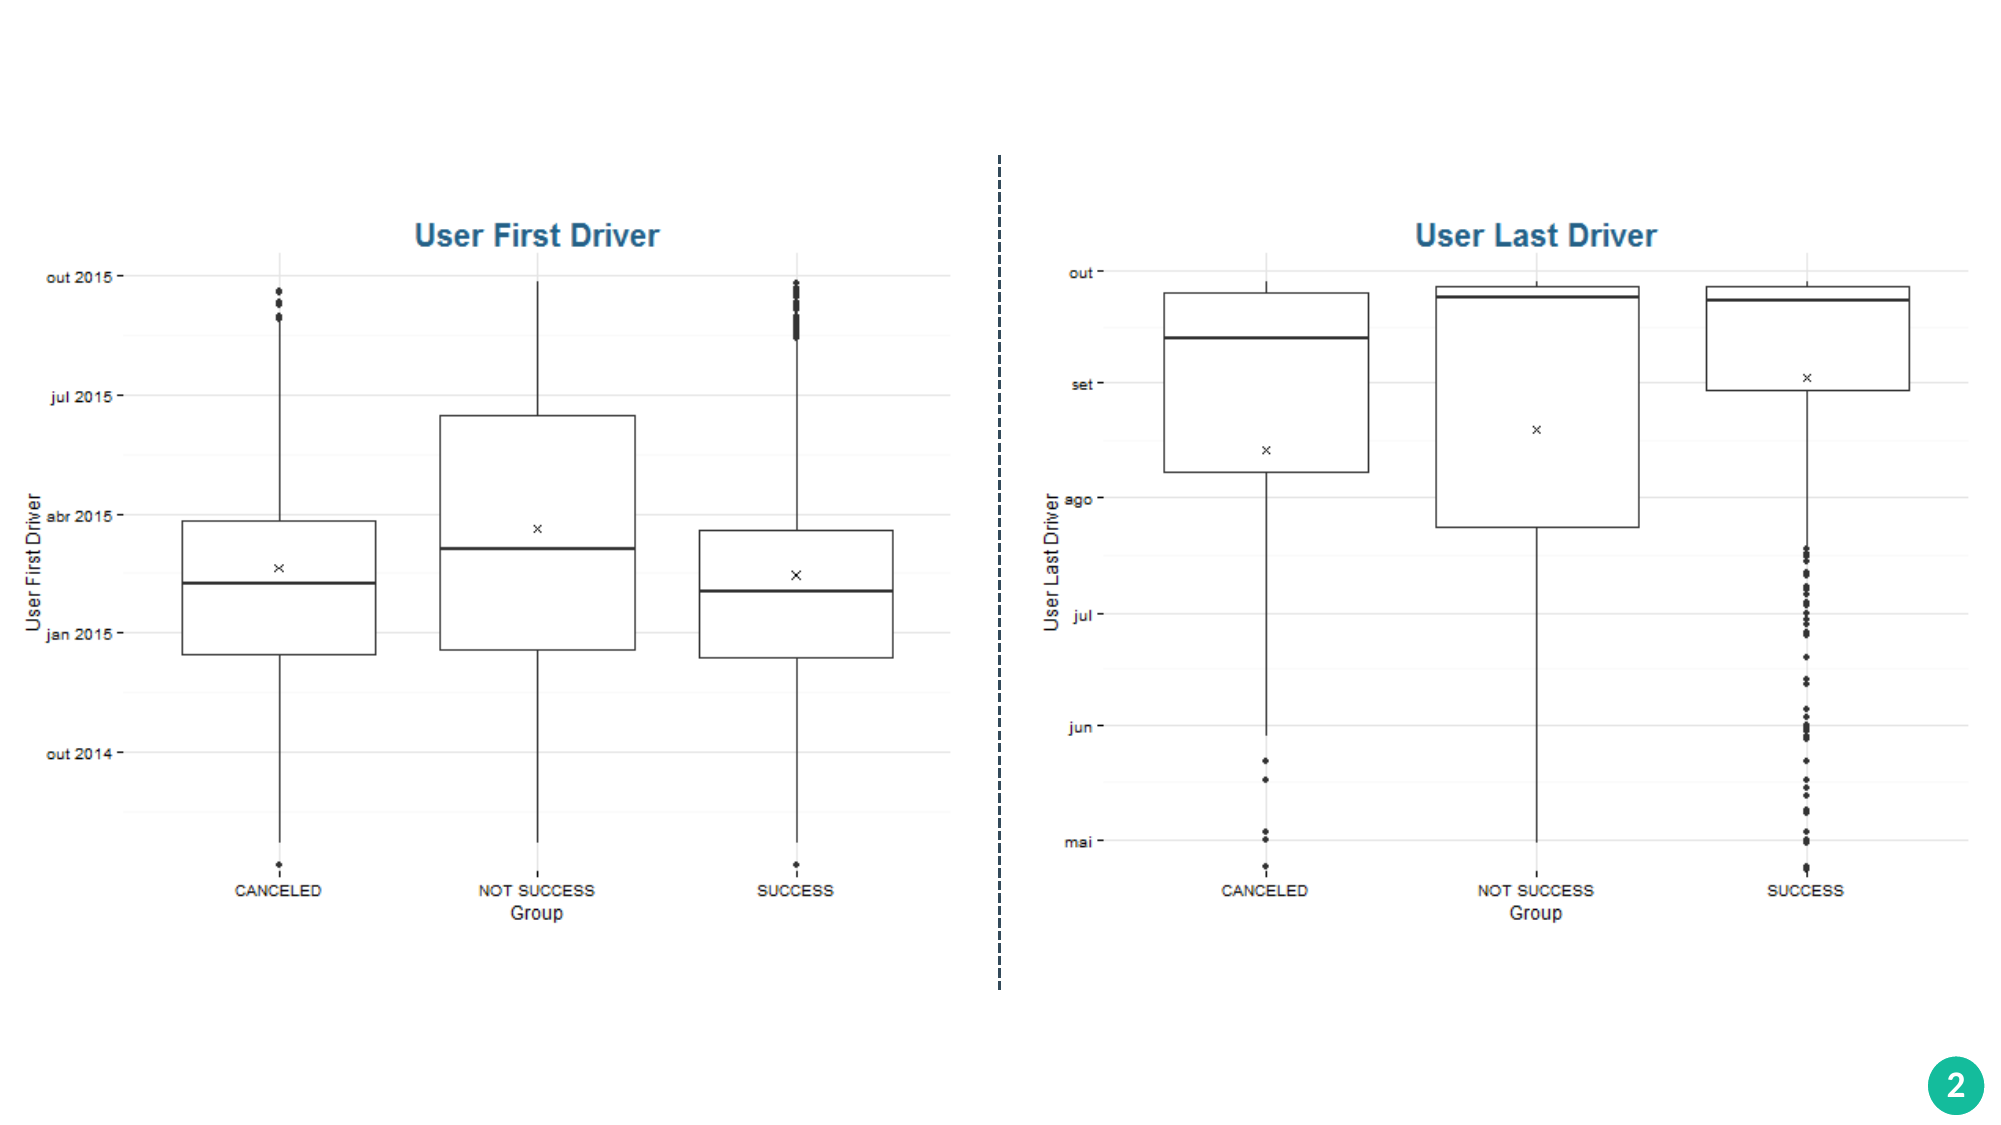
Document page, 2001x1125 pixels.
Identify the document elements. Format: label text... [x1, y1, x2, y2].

text_box [1940, 1113, 1973, 1118]
text_box [1981, 1066, 1988, 1105]
picture [1, 184, 982, 942]
slide_number 2 [1530, 1052, 1981, 1113]
picture [1019, 184, 2000, 942]
